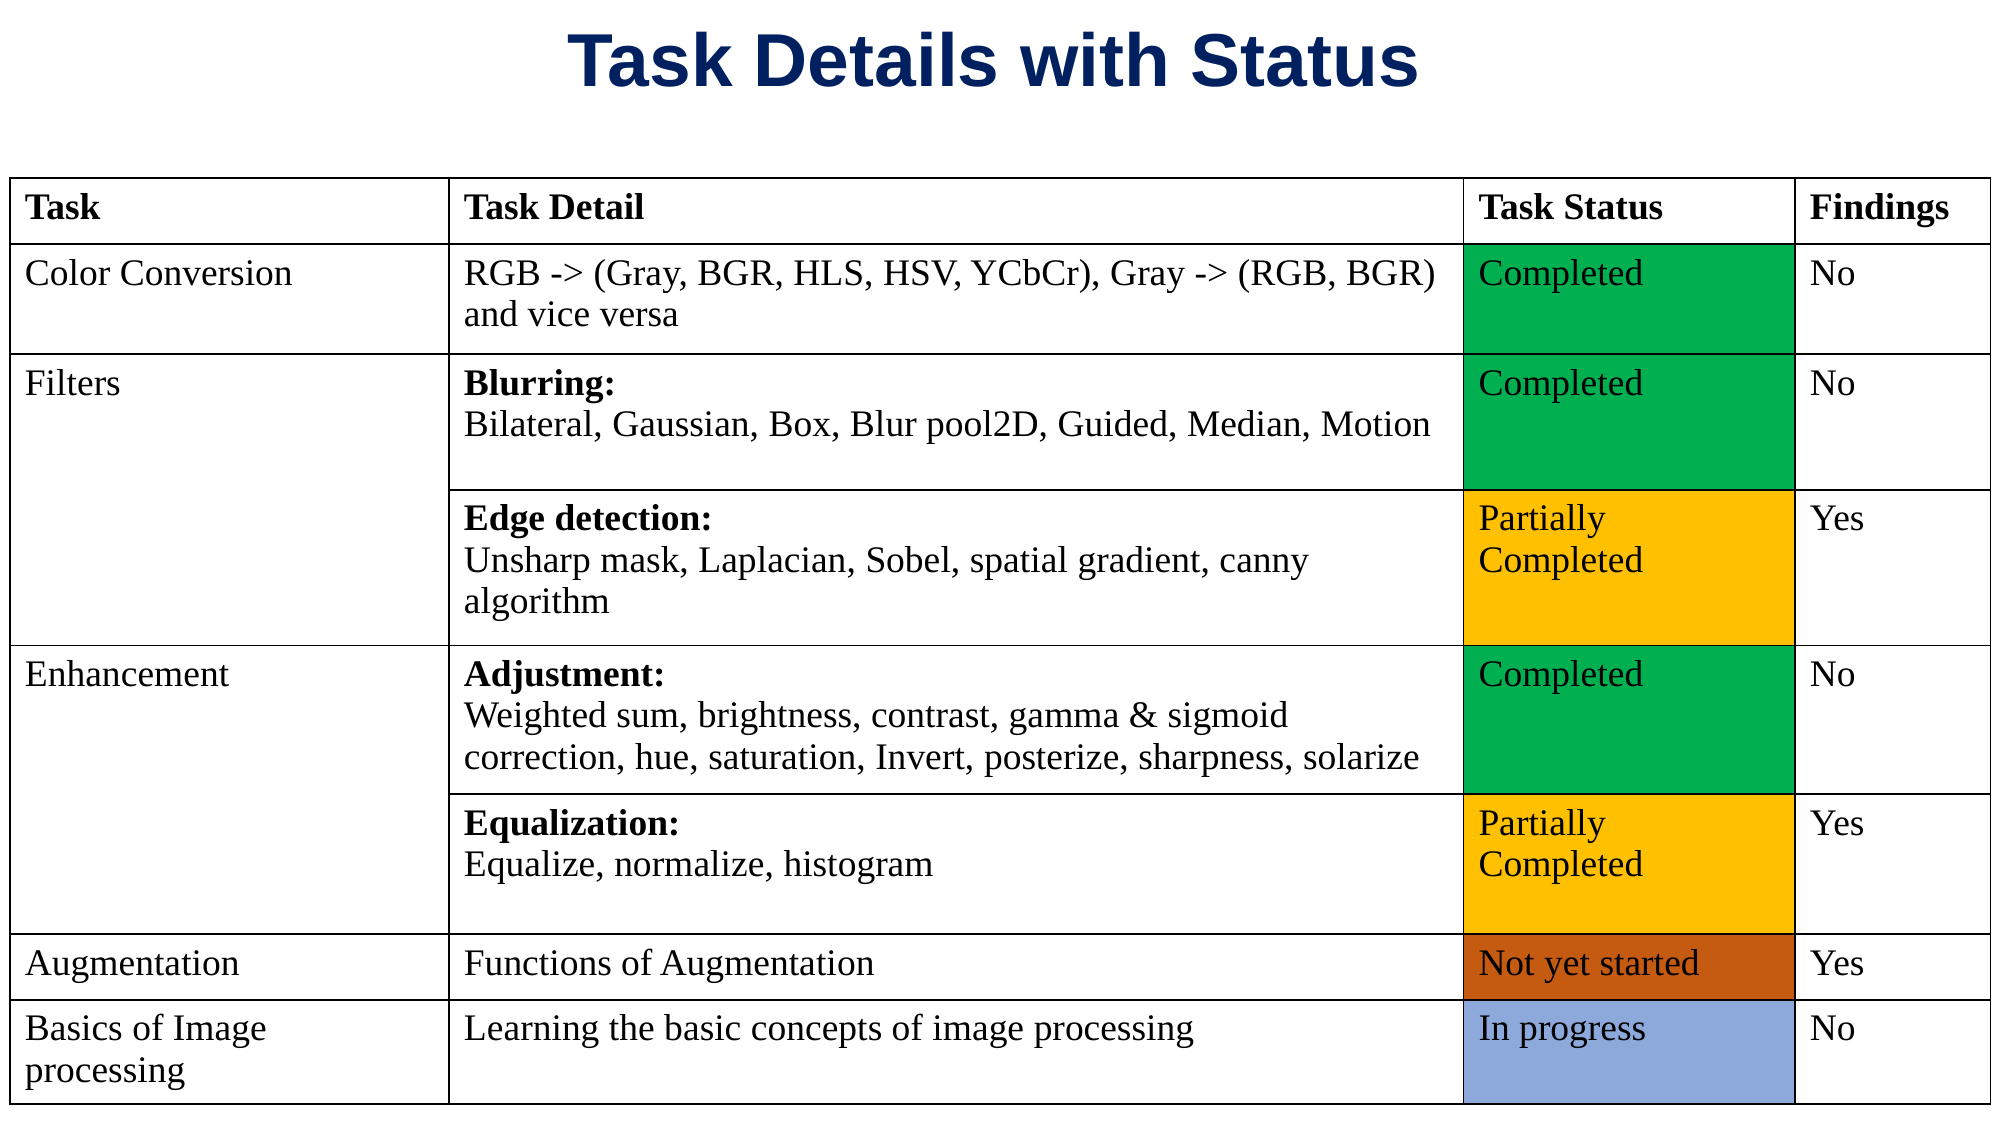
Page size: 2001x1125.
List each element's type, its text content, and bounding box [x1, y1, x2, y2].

table_cell No [1796, 1001, 1990, 1103]
table_cell Completed [1464, 646, 1794, 793]
table_cell Enhancement [11, 646, 448, 933]
table_cell Functions of Augmentation [450, 935, 1463, 999]
table_cell RGB -> (Gray, BGR, HLS, HSV, YCbCr), Gray -> (RGB, BGR) and vice versa [450, 245, 1463, 353]
table_header Task Status [1464, 179, 1794, 243]
table_cell In progress [1464, 1001, 1794, 1103]
table_cell Filters [11, 355, 448, 645]
table_header Findings [1796, 179, 1990, 243]
title Task Details with Status [552, 43, 1448, 162]
table_cell Edge detection: Unsharp mask, Laplacian, Sobel, spatial gradient, canny algorithm [450, 491, 1463, 645]
table_cell Adjustment: Weighted sum, brightness, contrast, gamma & sigmoid correction, hue, saturation, Invert, posterize, sharpness, solarize [450, 646, 1463, 793]
table_cell No [1796, 355, 1990, 489]
table_cell Yes [1796, 935, 1990, 999]
table_header Task Detail [450, 179, 1463, 243]
table_cell Partially Completed [1464, 491, 1794, 645]
table_cell Completed [1464, 355, 1794, 489]
table_cell Learning the basic concepts of image processing [450, 1001, 1463, 1103]
table_cell Partially Completed [1464, 795, 1794, 933]
table_cell Augmentation [11, 935, 448, 999]
table_cell Color Conversion [11, 245, 448, 353]
table_cell Basics of Image processing [11, 1001, 448, 1103]
table_cell Completed [1464, 245, 1794, 353]
table_cell Yes [1796, 491, 1990, 645]
table_cell Equalization: Equalize, normalize, histogram [450, 795, 1463, 933]
table_cell No [1796, 646, 1990, 793]
table_cell Not yet started [1464, 935, 1794, 999]
table_cell No [1796, 245, 1990, 353]
table_cell Yes [1796, 795, 1990, 933]
table_header Task [11, 179, 448, 243]
table_cell Blurring: Bilateral, Gaussian, Box, Blur pool2D, Guided, Median, Motion [450, 355, 1463, 489]
